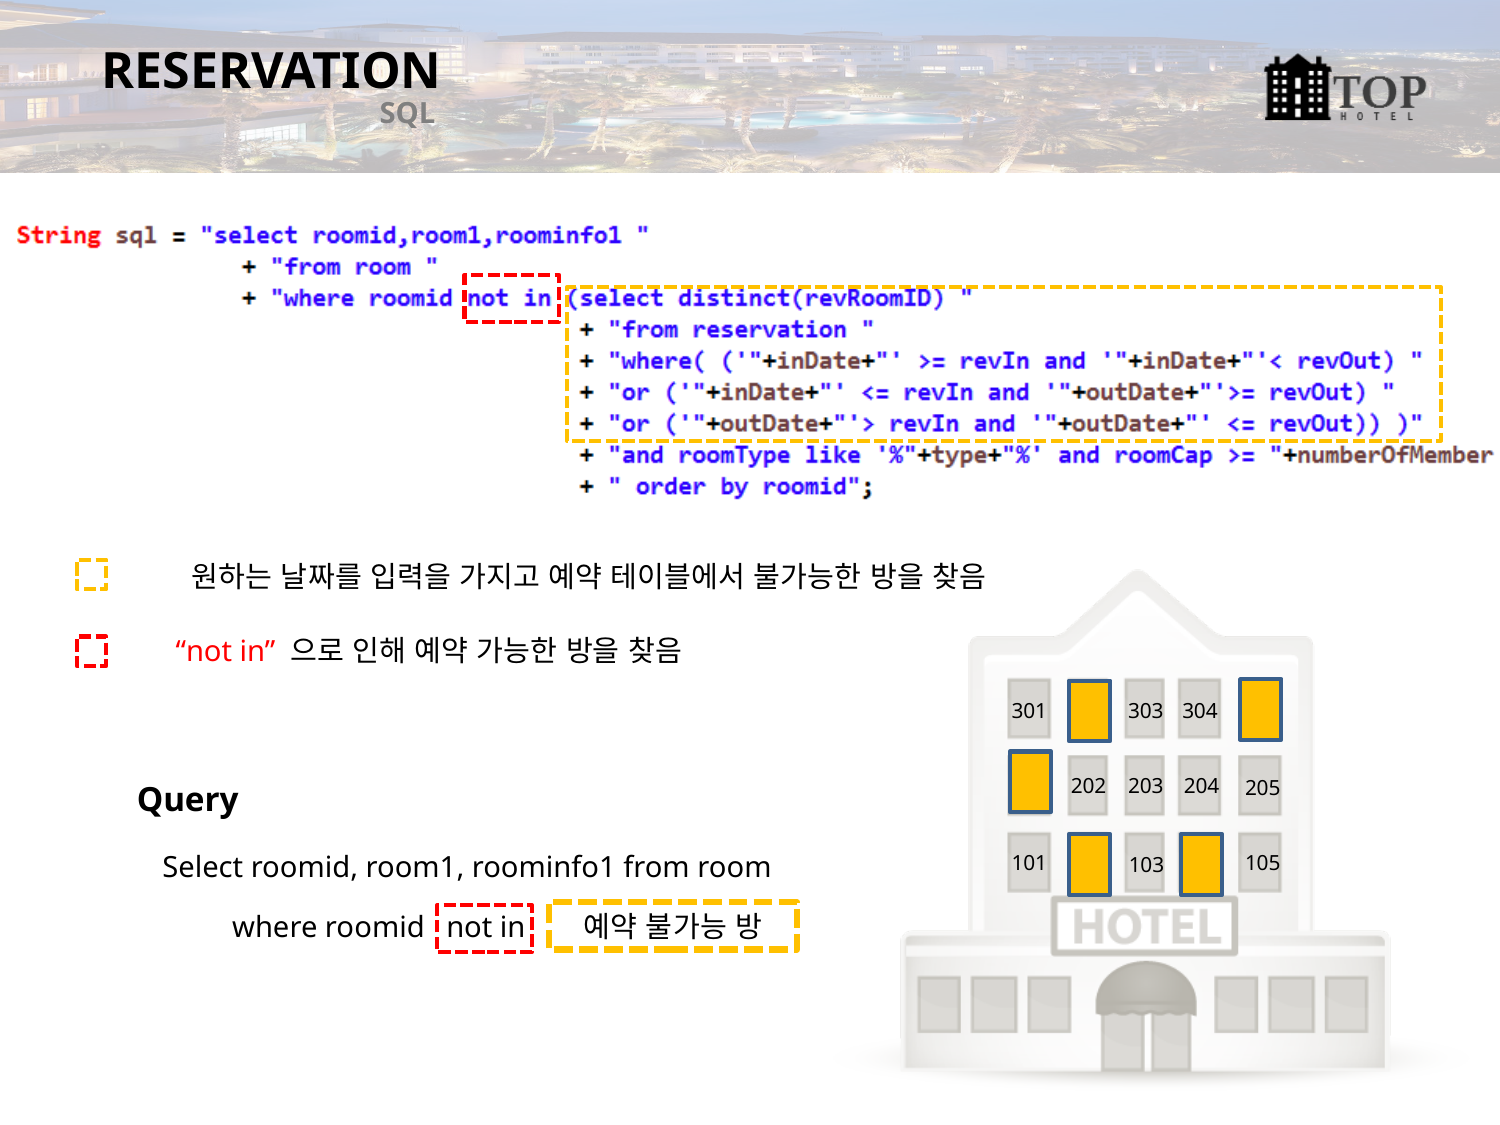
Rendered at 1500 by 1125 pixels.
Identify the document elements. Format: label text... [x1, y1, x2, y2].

text_box [75, 558, 108, 591]
picture [1243, 52, 1465, 138]
text_box not in [431, 900, 541, 951]
text_box [435, 903, 534, 954]
text_box Query [122, 770, 254, 826]
text_box SQL [312, 60, 502, 164]
text_box “not in” 으로 인해 예약 가능한 방을 찾음 [160, 624, 698, 675]
text_box [0, 0, 1500, 175]
text_box Select roomid, room1, roominfo1 from room [147, 841, 803, 892]
text_box 예약 불가능 방 [547, 900, 799, 952]
text_box where roomid [217, 900, 431, 951]
text_box RESERVATION [87, 30, 457, 106]
text_box [75, 634, 108, 668]
picture [17, 209, 1500, 1125]
text_box 원하는 날짜를 입력을 가지고 예약 테이블에서 불가능한 방을 찾음 [177, 550, 803, 601]
